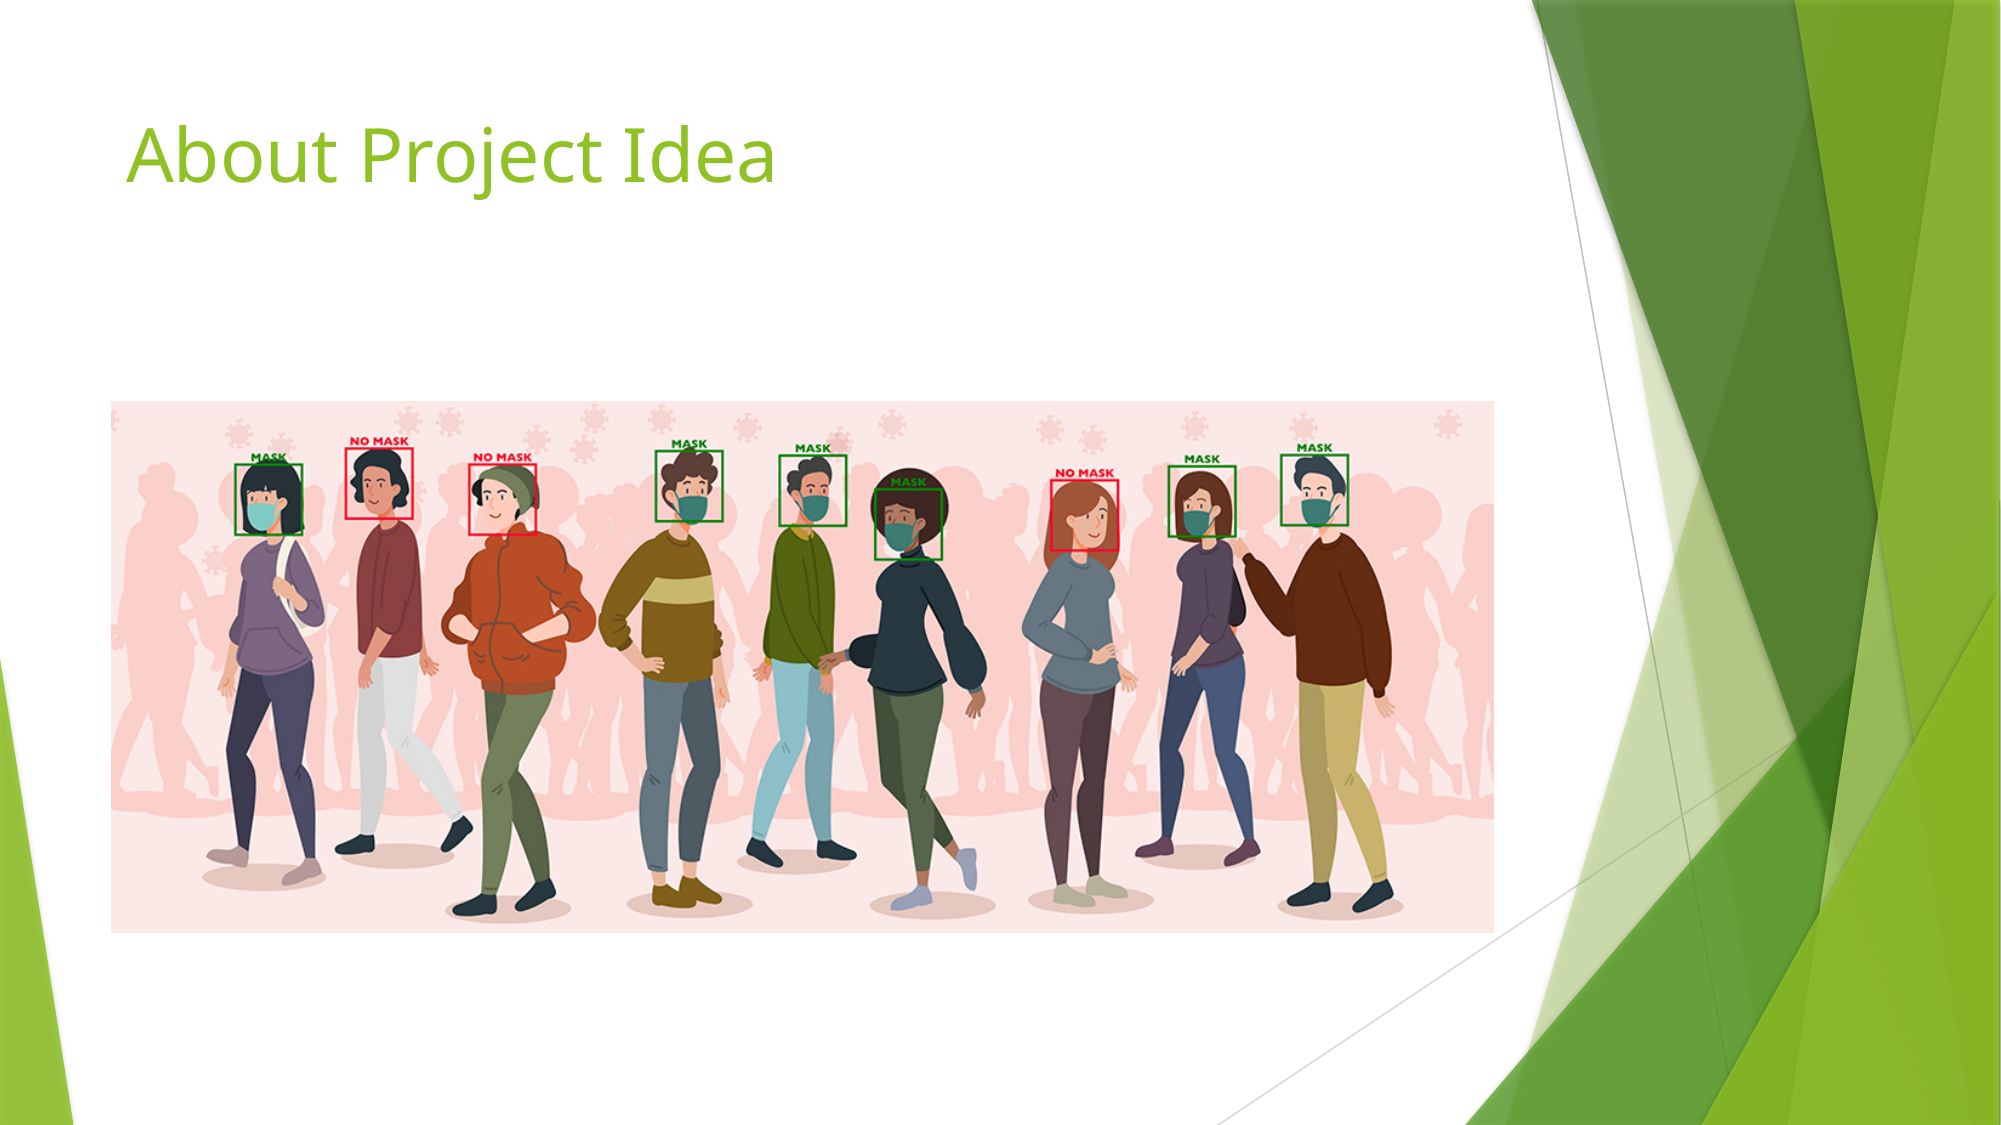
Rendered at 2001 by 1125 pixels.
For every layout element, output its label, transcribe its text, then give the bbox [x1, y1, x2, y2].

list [110, 401, 1494, 934]
title About Project Idea [111, 99, 1522, 317]
